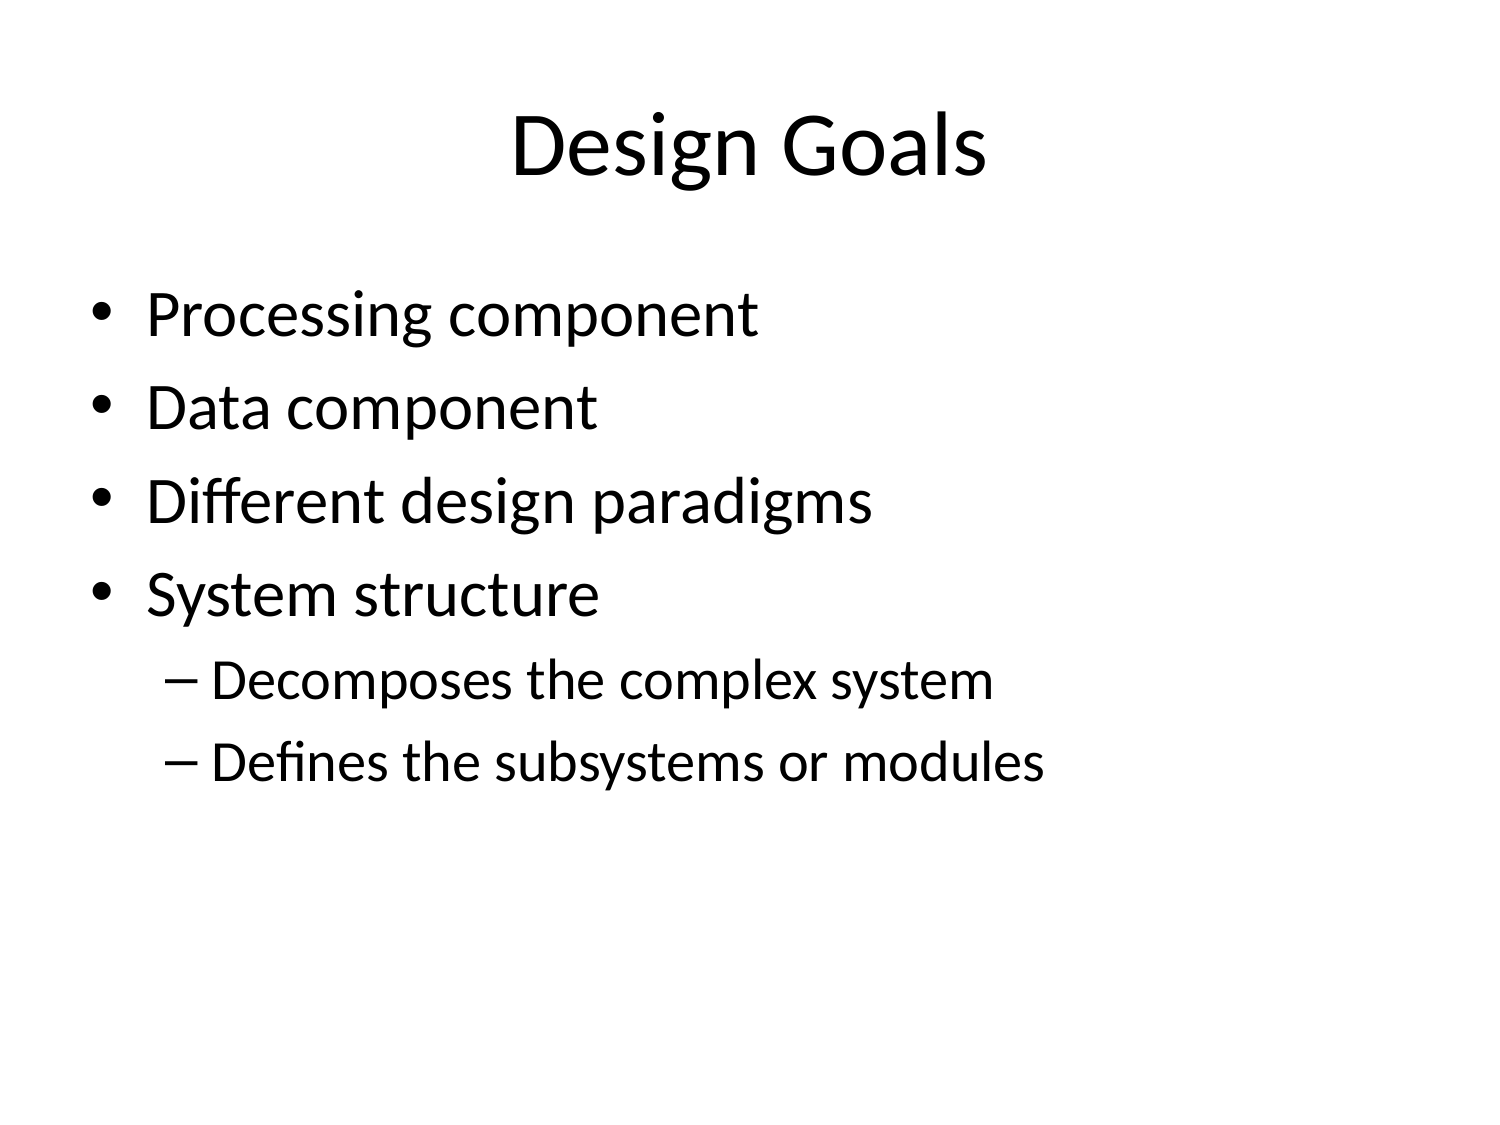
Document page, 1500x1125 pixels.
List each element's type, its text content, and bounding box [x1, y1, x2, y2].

list Processing component Data component Different design paradigms System structure Decomposes the complex system Defines the subsystems or modules [75, 262, 1425, 1005]
title Design Goals [75, 45, 1425, 233]
